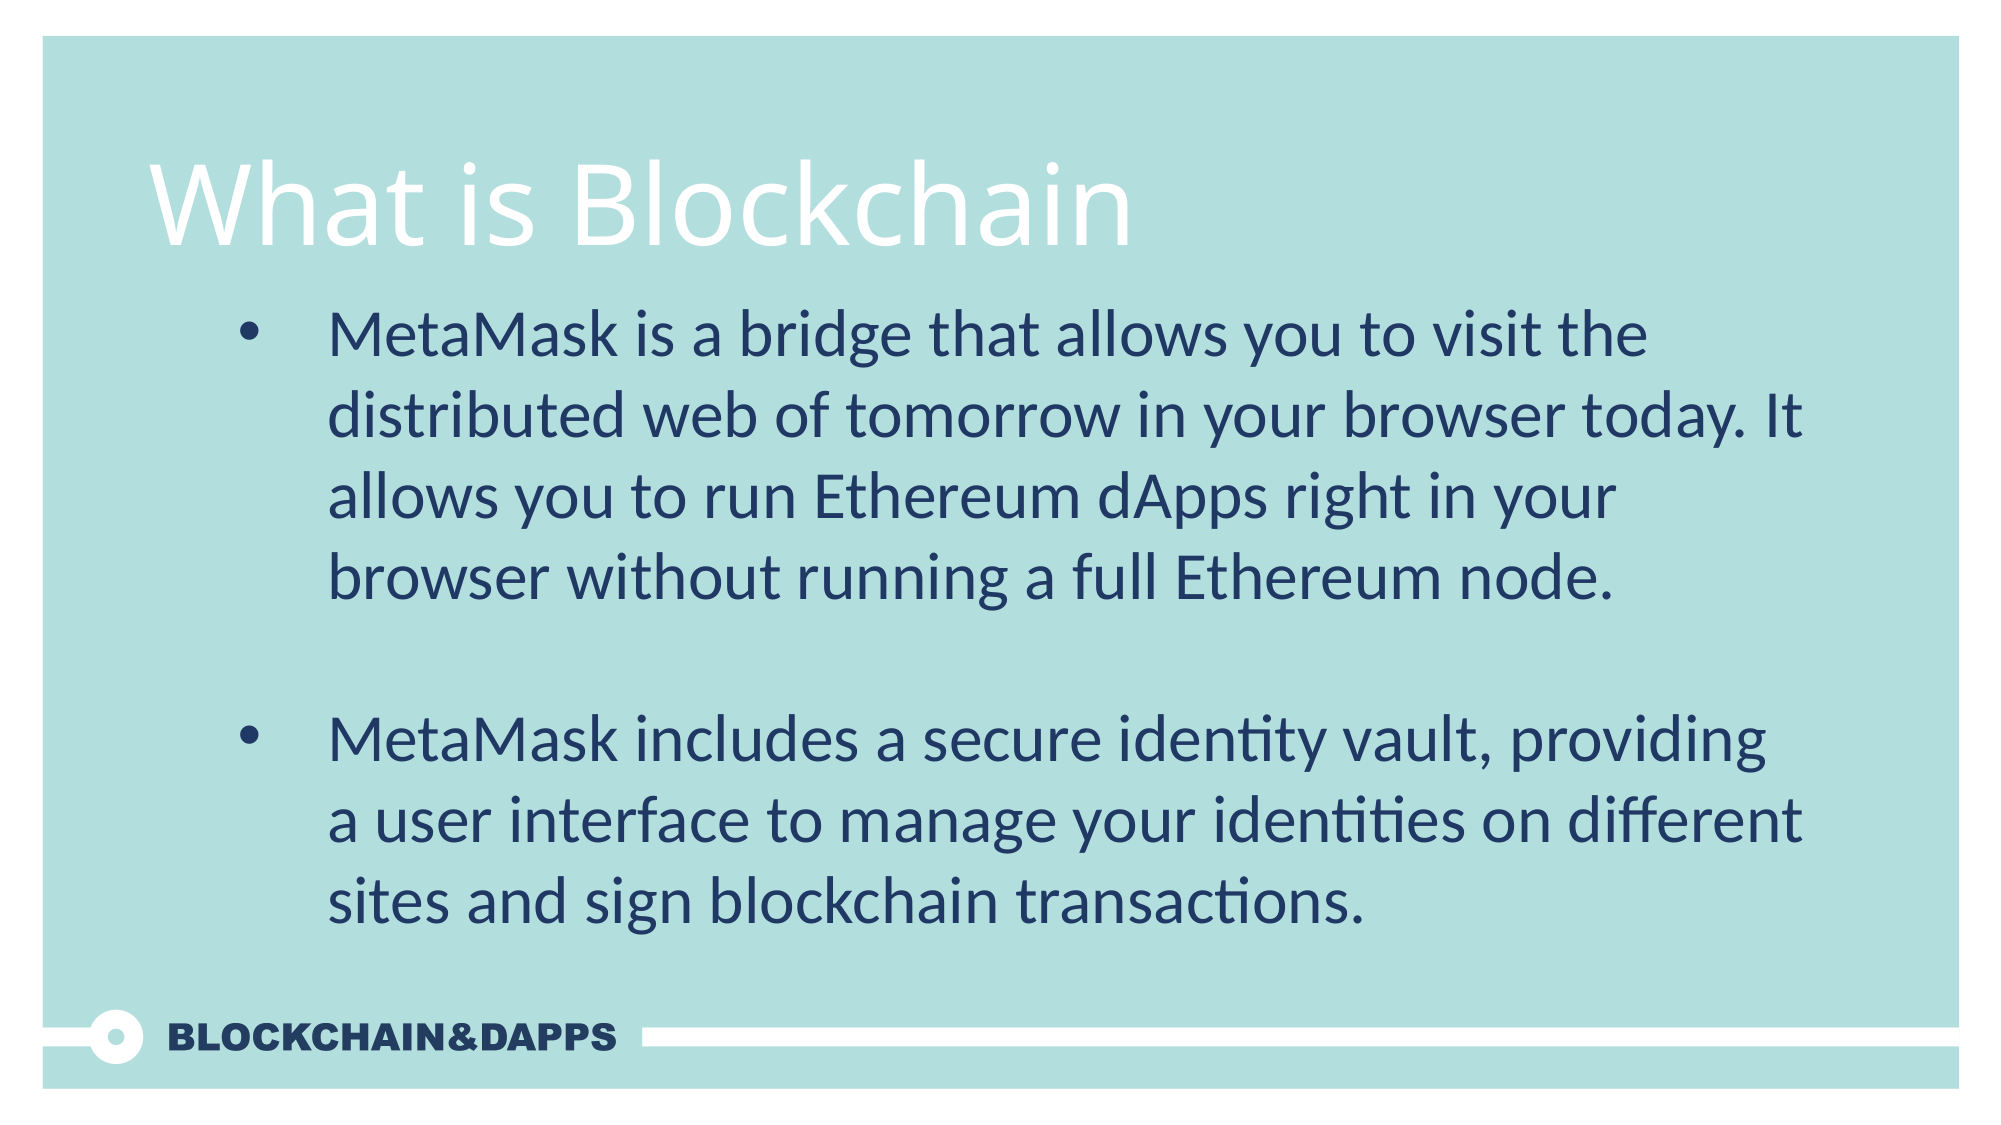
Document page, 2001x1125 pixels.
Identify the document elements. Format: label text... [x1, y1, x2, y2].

text_box MetaMask is a bridge that allows you to visit the distributed web of tomorrow in your browser today. It allows you to run Ethereum dApps right in your browser without running a full Ethereum node. MetaMask includes a secure identity vault, providing a user interface to manage your identities on different sites and sign blockchain transactions. [222, 281, 1829, 953]
picture [0, 0, 2001, 1125]
title What is Blockchain [133, 100, 1870, 318]
